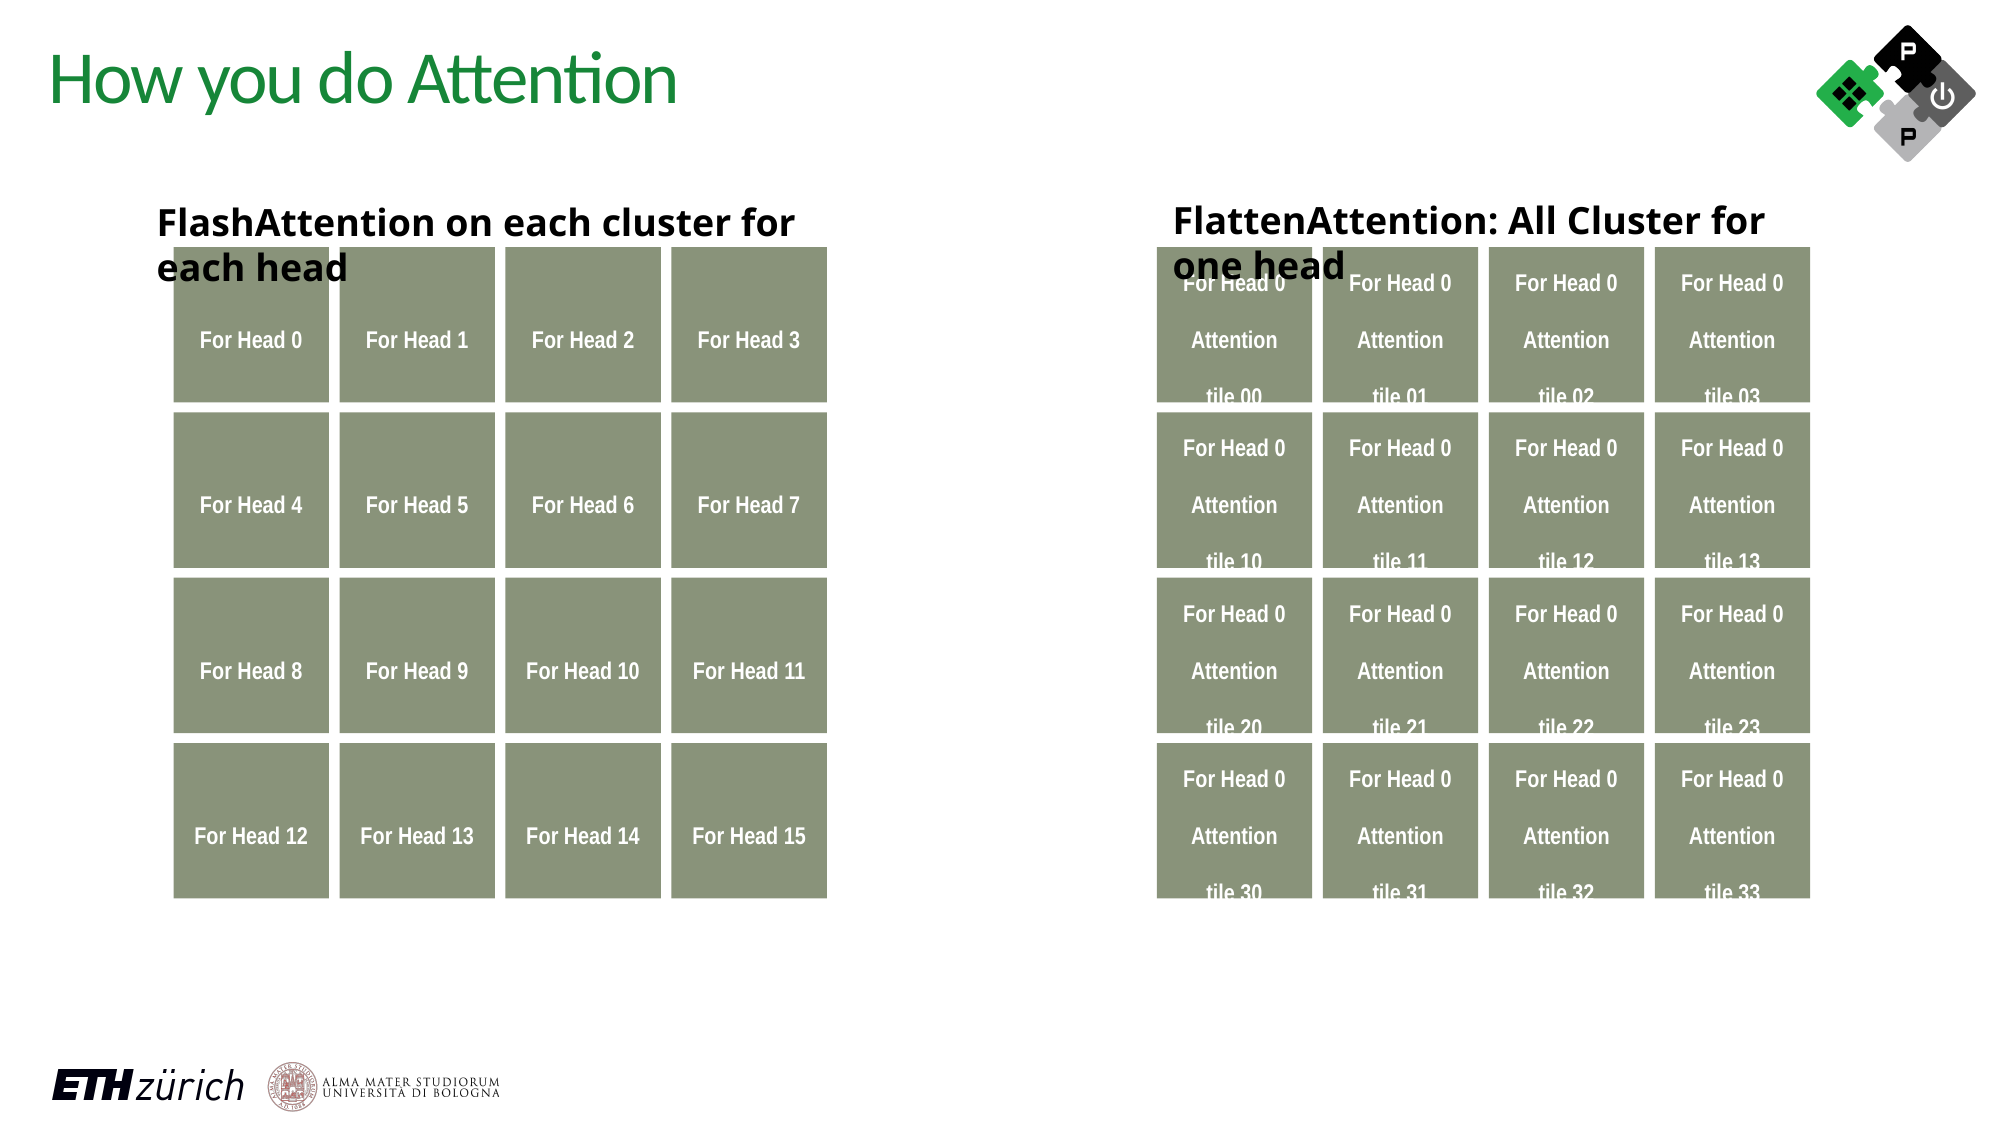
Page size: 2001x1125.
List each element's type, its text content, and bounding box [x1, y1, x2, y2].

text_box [173, 247, 827, 899]
picture [51, 1069, 244, 1101]
picture [322, 1074, 500, 1097]
text_box FlashAttention on each cluster for each head [141, 192, 869, 297]
text_box How you do Attention [49, 27, 1959, 130]
picture [1815, 24, 1977, 163]
picture [266, 1062, 319, 1113]
text_box FlattenAttention: All Cluster for one head [1157, 189, 1811, 247]
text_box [1156, 247, 1811, 899]
